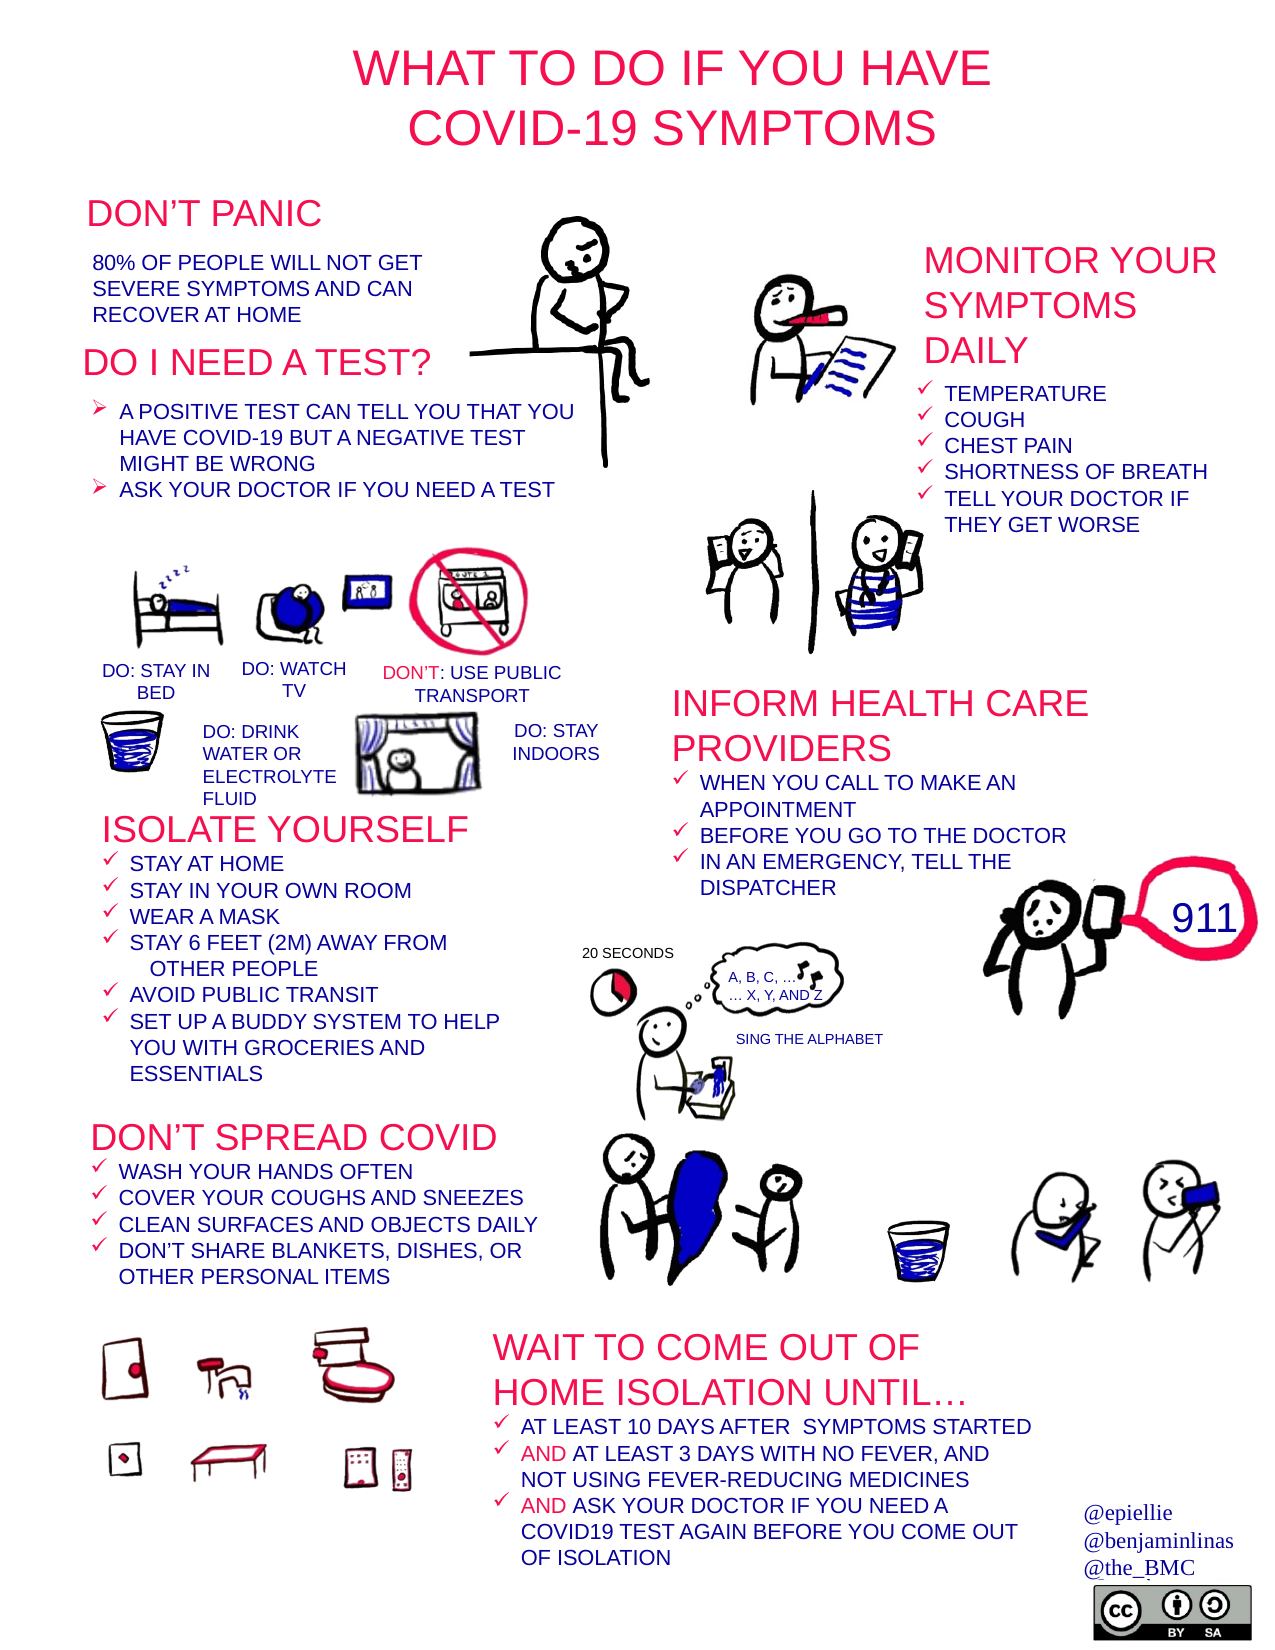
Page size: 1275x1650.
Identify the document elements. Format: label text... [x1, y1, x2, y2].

picture [655, 476, 1009, 724]
text_box 80% OF PEOPLE WILL NOT GET SEVERE SYMPTOMS AND CAN RECOVER AT HOME [77, 240, 441, 330]
text_box MONITOR YOUR SYMPTOMS DAILY [908, 228, 1238, 371]
text_box @epiellie @benjaminlinas @the_BMC [1068, 1490, 1250, 1588]
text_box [901, 839, 1275, 1041]
text_box DON’T SPREAD COVID WASH YOUR HANDS OFTEN COVER YOUR COUGHS AND SNEEZES CLEAN SURFACES AND OBJECTS DAILY DON’T SHARE BLANKETS, DISHES, OR OTHER PERSONAL ITEMS [75, 1127, 544, 1297]
picture [469, 209, 654, 475]
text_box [471, 927, 973, 1134]
picture [1076, 1579, 1268, 1649]
text_box A POSITIVE TEST CAN TELL YOU THAT YOU HAVE COVID-19 BUT A NEGATIVE TEST MIGHT BE WRONG ASK YOUR DOCTOR IF YOU NEED A TEST [76, 389, 599, 510]
text_box TEMPERATURE COUGH CHEST PAIN SHORTNESS OF BREATH TELL YOUR DOCTOR IF THEY GET WORSE [901, 371, 1267, 544]
text_box WAIT TO COME OUT OF HOME ISOLATION UNTIL… AT LEAST 10 DAYS AFTER SYMPTOMS STARTED AND AT LEAST 3 DAYS WITH NO FEVER, AND NOT USING FEVER-REDUCING MEDICINES AND ASK YOUR DOCTOR IF YOU NEED A COVID19 TEST AGAIN BEFORE YOU COME OUT OF ISOLATION [477, 1315, 1054, 1604]
text_box INFORM HEALTH CARE PROVIDERS WHEN YOU CALL TO MAKE AN APPOINTMENT BEFORE YOU GO TO THE DOCTOR IN AN EMERGENCY, TELL THE DISPATCHER [656, 671, 1124, 927]
text_box WHAT TO DO IF YOU HAVE COVID-19 SYMPTOMS [267, 27, 1077, 163]
text_box DON’T PANIC [71, 181, 385, 241]
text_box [56, 607, 626, 1127]
text_box DO I NEED A TEST? [67, 330, 467, 390]
picture [51, 527, 586, 673]
picture [730, 262, 917, 427]
picture [544, 1094, 1272, 1304]
picture [0, 1305, 501, 1506]
